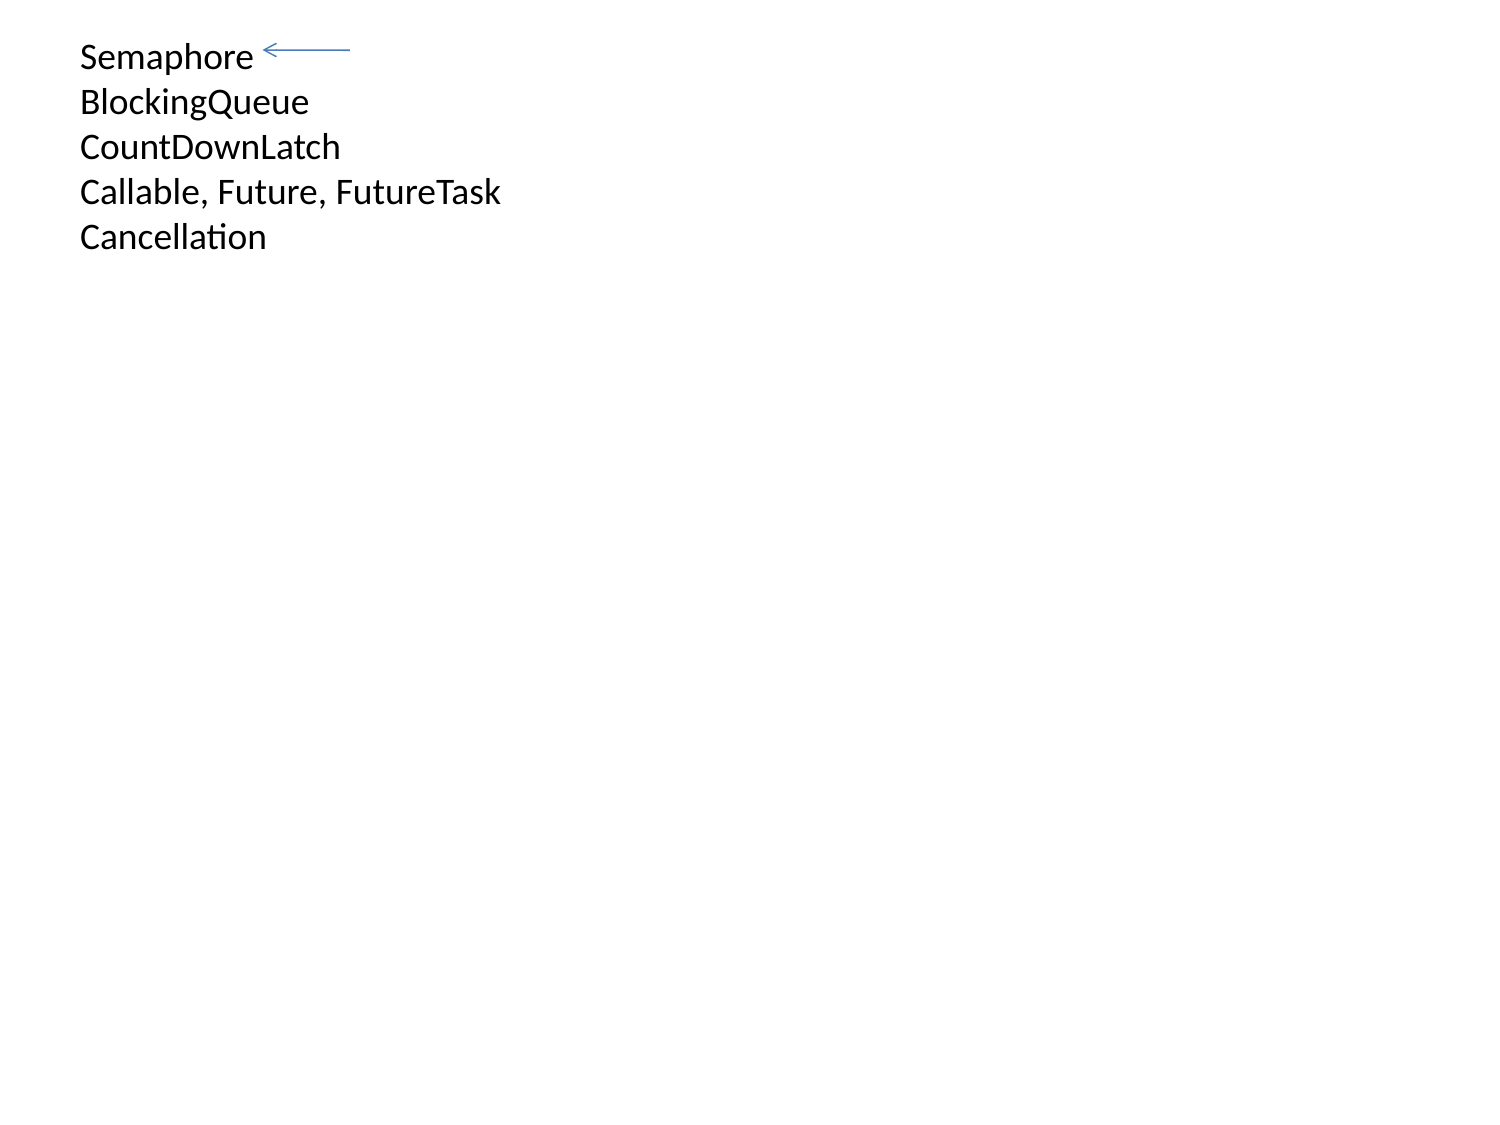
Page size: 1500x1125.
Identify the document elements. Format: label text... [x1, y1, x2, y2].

text_box Semaphore BlockingQueue CountDownLatch Callable, Future, FutureTask Cancellation [65, 24, 517, 400]
